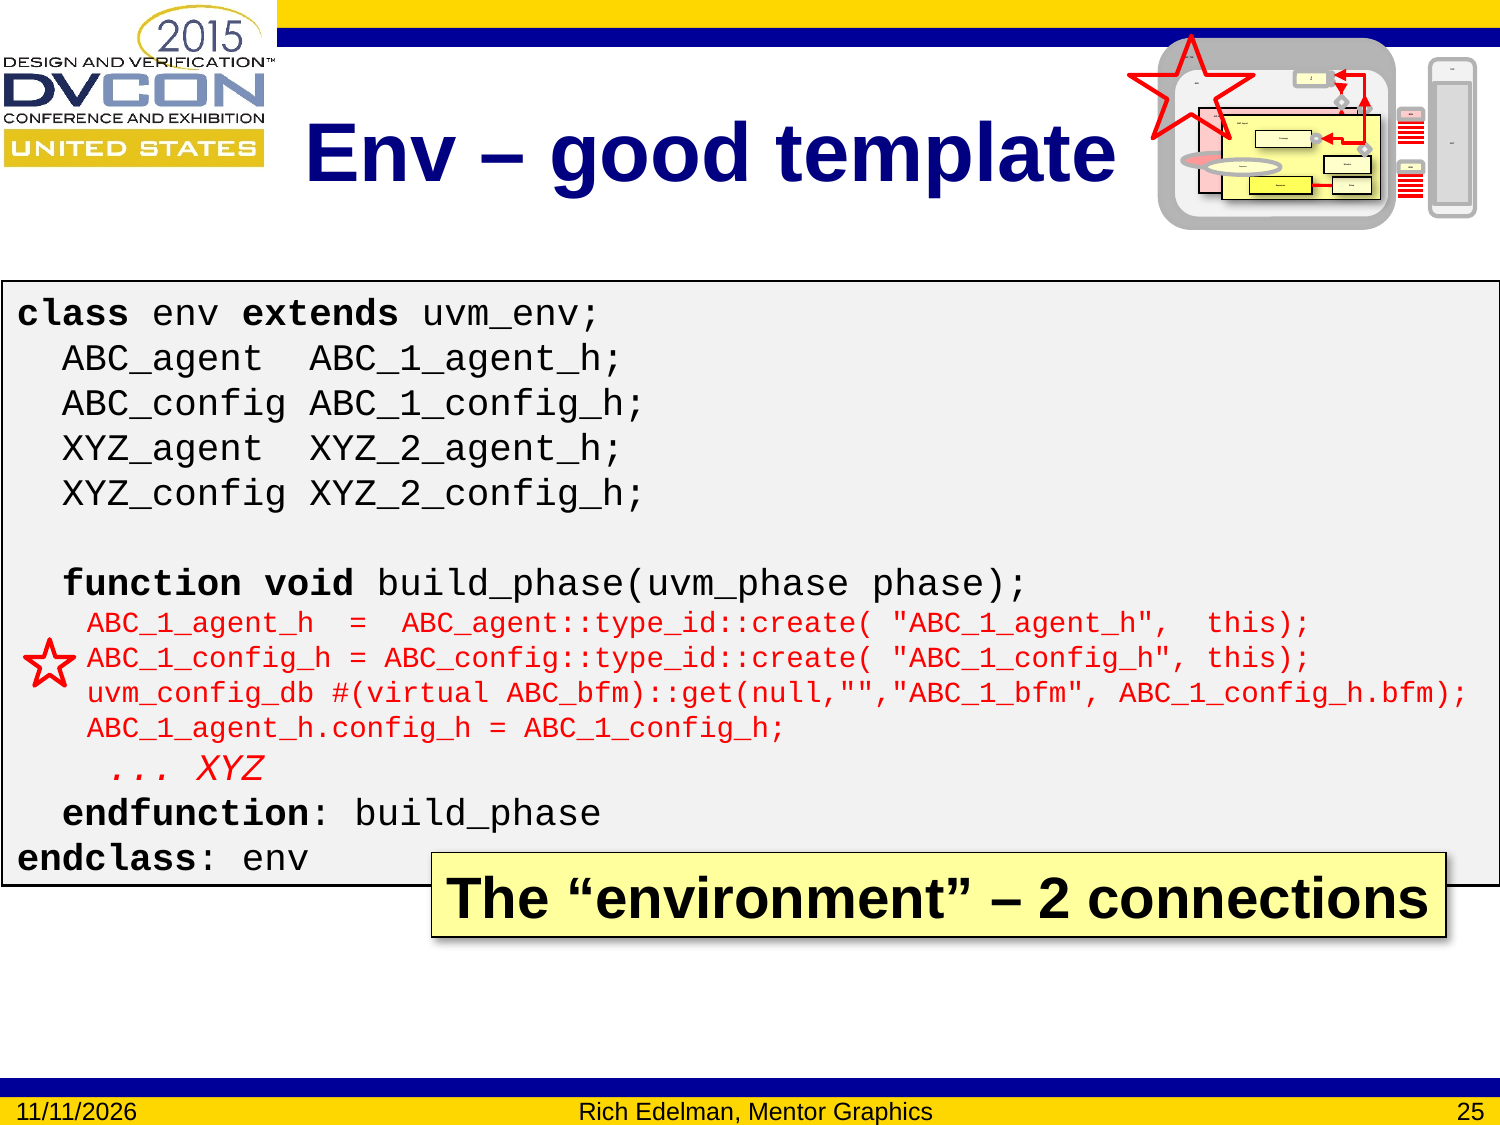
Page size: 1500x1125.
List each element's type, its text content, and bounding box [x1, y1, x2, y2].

text_box [1126, 72, 1154, 94]
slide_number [0, 1097, 175, 1124]
slide_number 25 [1350, 1097, 1500, 1124]
title Env – good template [289, 53, 1475, 242]
text_box [1150, 128, 1154, 141]
footer Rich Edelman, Mentor Graphics [187, 1097, 1325, 1124]
text_box class env extends uvm_env; ABC_agent ABC_1_agent_h; ABC_config ABC_1_config_h; XYZ_agent XYZ_2_agent_h; XYZ_config XYZ_2_config_h; function void build_phase(uvm_phase phase); ABC_1_agent_h = ABC_agent::type_id::create( "ABC_1_agent_h", this); ABC_1_config_h = ABC_config::type_id::create( "ABC_1_config_h", this); uvm_config_db #(virtual ABC_bfm)::get(null,"","ABC_1_bfm", ABC_1_config_h.bfm); ABC_1_agent_h.config_h = ABC_1_config_h; ... XYZ endfunction: build_phase endclass: env [2, 280, 1500, 886]
text_box The “environment” – 2 connections [431, 852, 1447, 938]
text_box [22, 637, 77, 688]
picture [0, 0, 277, 171]
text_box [1159, 39, 1476, 229]
